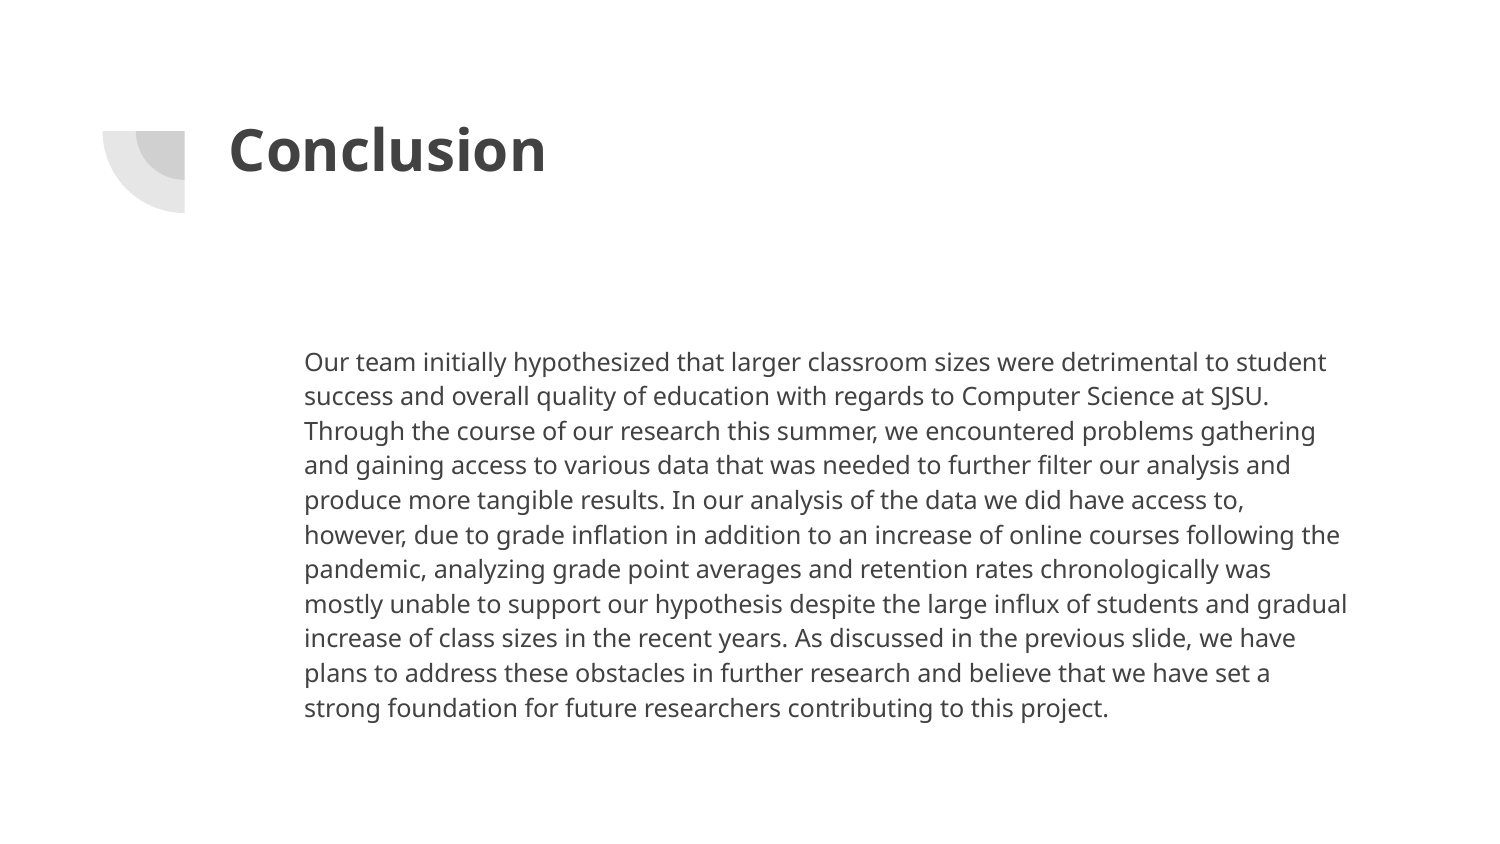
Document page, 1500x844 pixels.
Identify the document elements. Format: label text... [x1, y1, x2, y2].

title Conclusion [213, 98, 1368, 263]
list Our team initially hypothesized that larger classroom sizes were detrimental to student success and overall quality of education with regards to Computer Science at SJSU. Through the course of our research this summer, we encountered problems gathering and gaining access to various data that was needed to further filter our analysis and produce more tangible results. In our analysis of the data we did have access to, however, due to grade inflation in addition to an increase of online courses following the pandemic, analyzing grade point averages and retention rates chronologically was mostly unable to support our hypothesis despite the large influx of students and gradual increase of class sizes in the recent years. As discussed in the previous slide, we have plans to address these obstacles in further research and believe that we have set a strong foundation for future researchers contributing to this project. [213, 326, 1368, 744]
